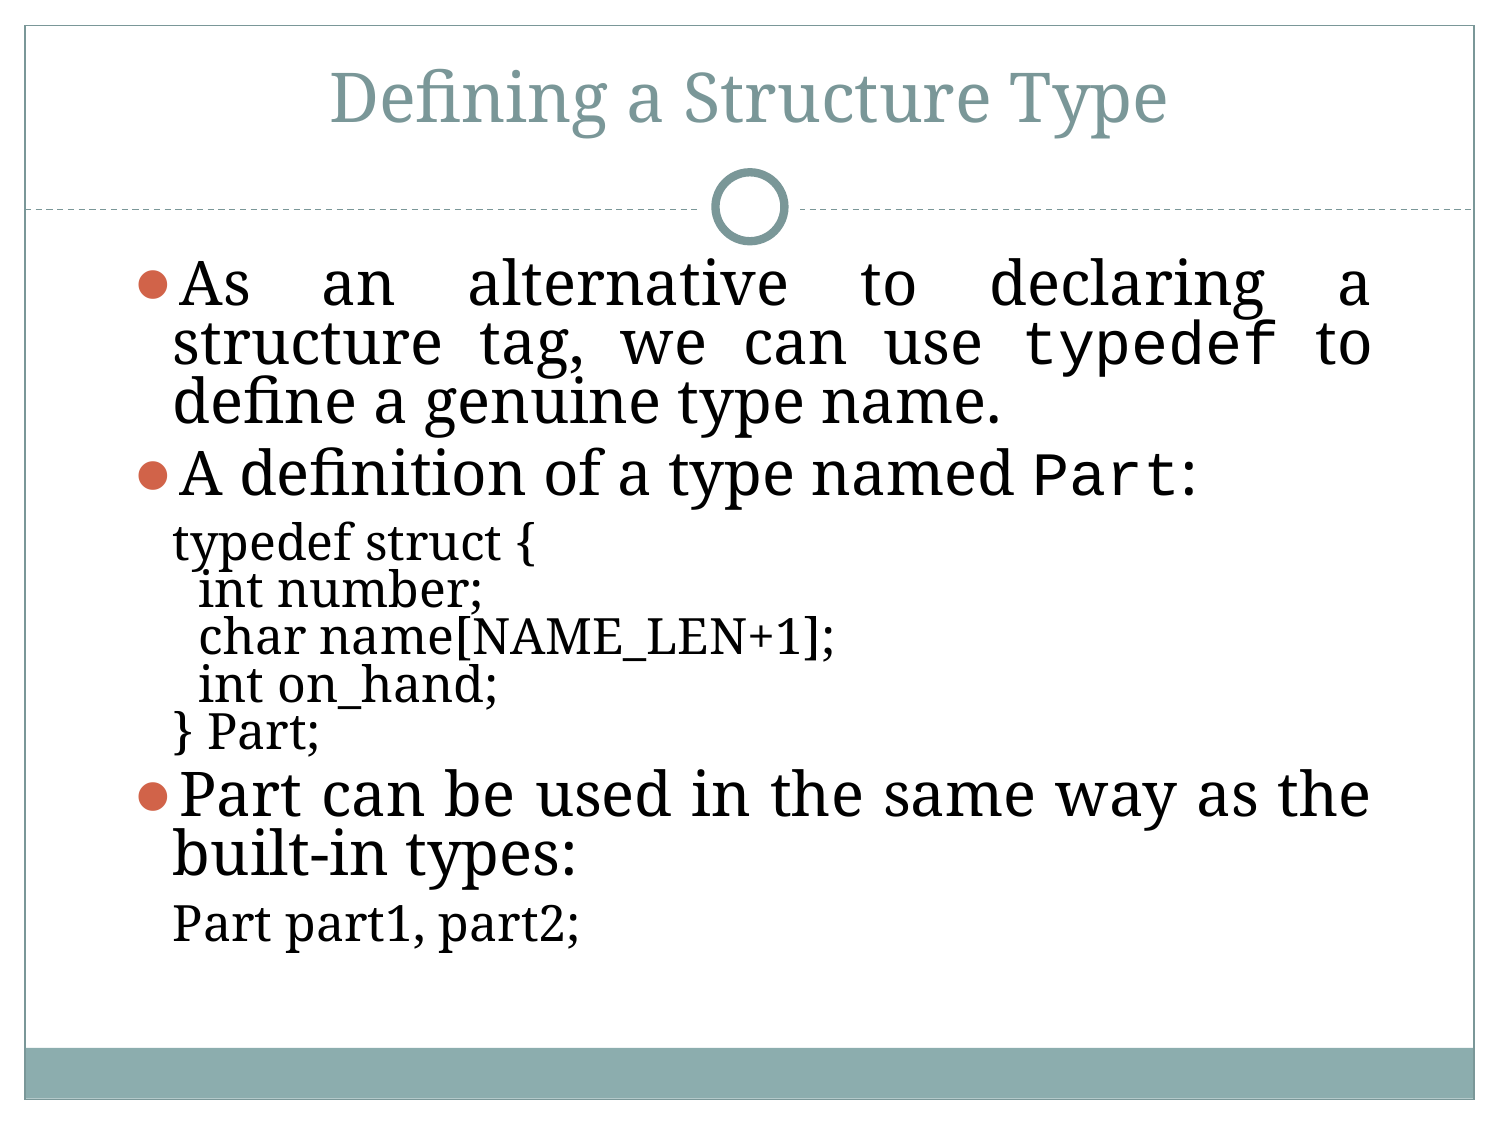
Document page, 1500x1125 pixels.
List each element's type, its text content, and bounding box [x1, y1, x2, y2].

title Defining a Structure Type [112, 30, 1388, 144]
list As an alternative to declaring a structure tag, we can use typedef to define a genuine type name. A definition of a type named Part: typedef struct { int number; char name[NAME_LEN+1]; int on_hand; } Part; Part can be used in the same way as the built-in types: Part part1, part2; [112, 250, 1389, 1038]
